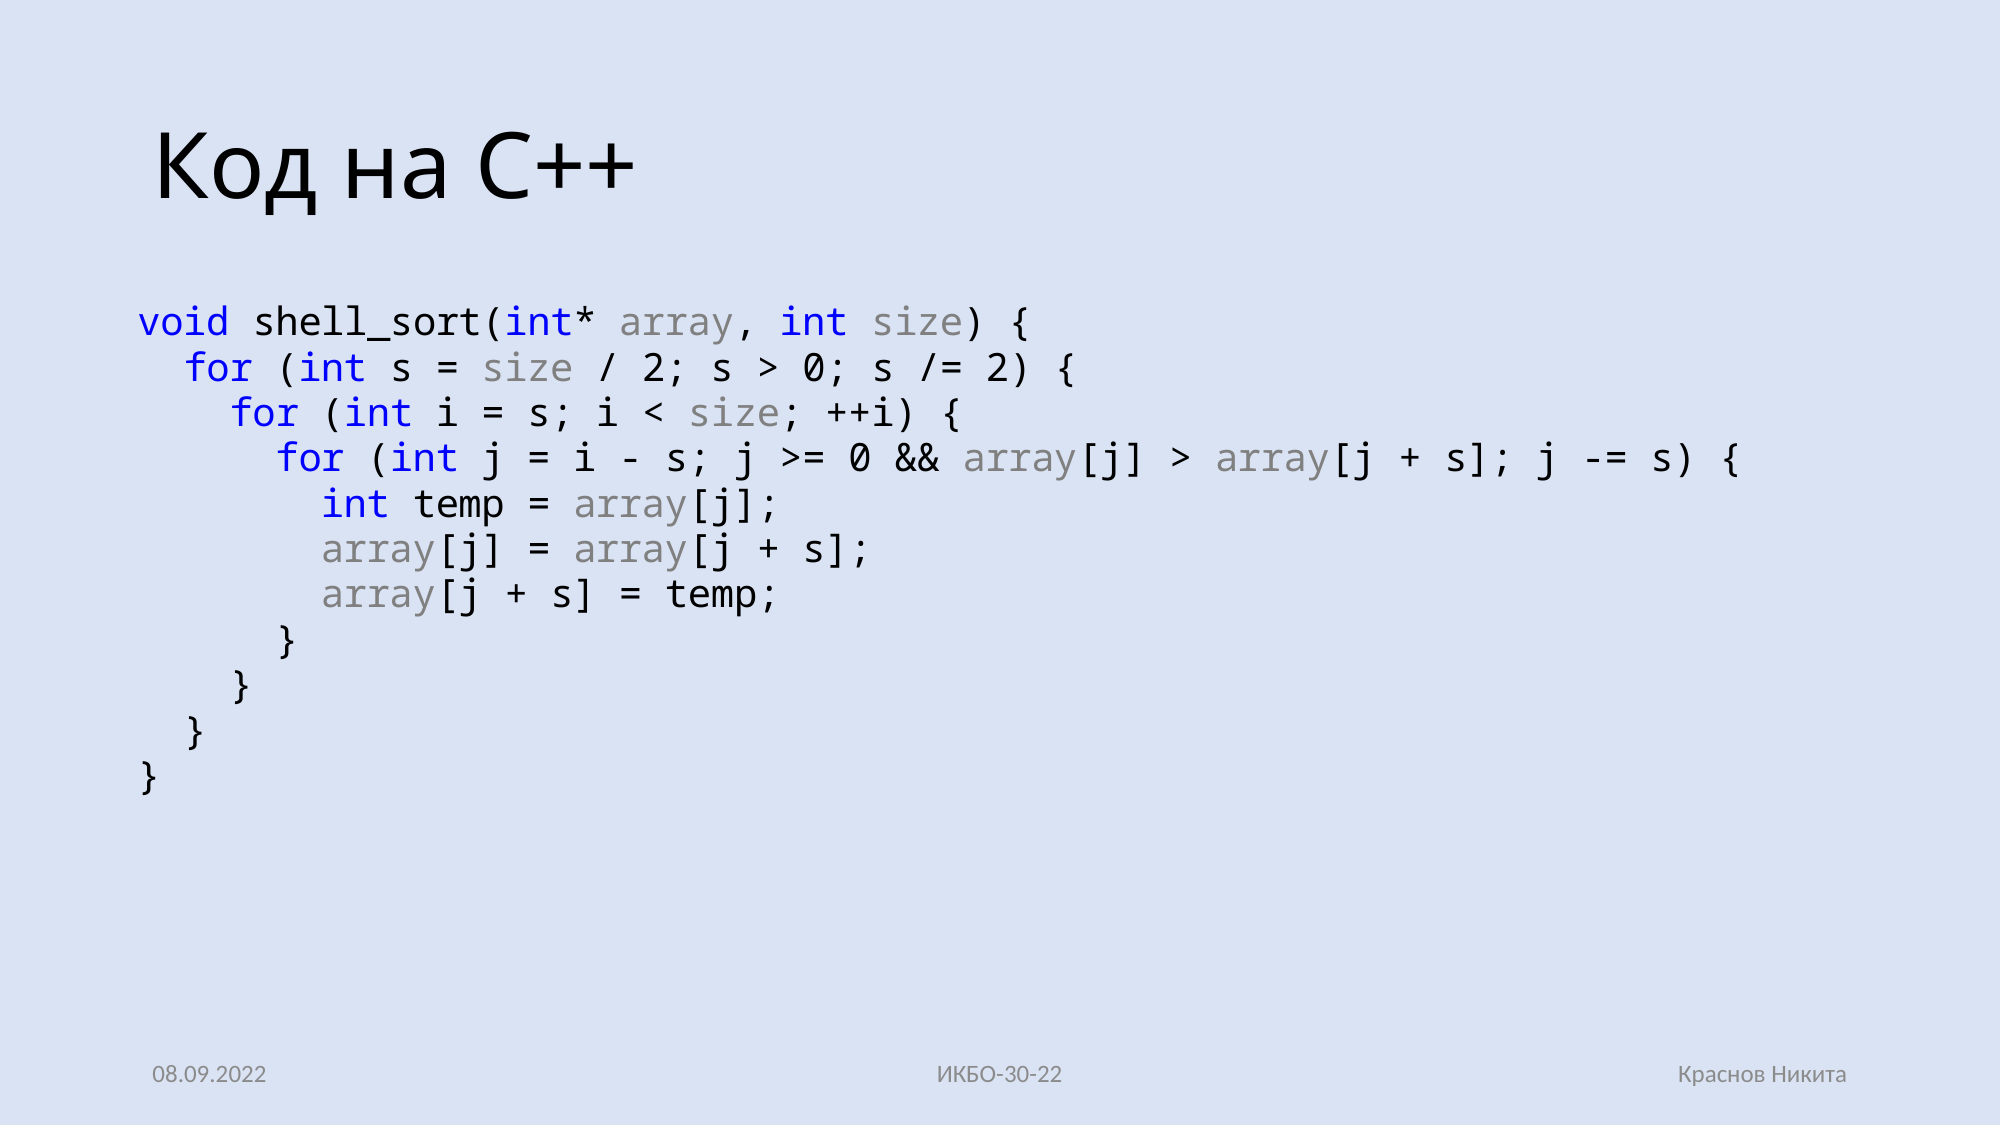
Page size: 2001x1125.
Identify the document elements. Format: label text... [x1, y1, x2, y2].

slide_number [137, 1042, 588, 1103]
footer ИКБО-30-22 [662, 1042, 1338, 1103]
title Код на C++ [137, 59, 1863, 278]
slide_number Краснов Никита [1412, 1042, 1863, 1103]
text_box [137, 299, 1967, 842]
